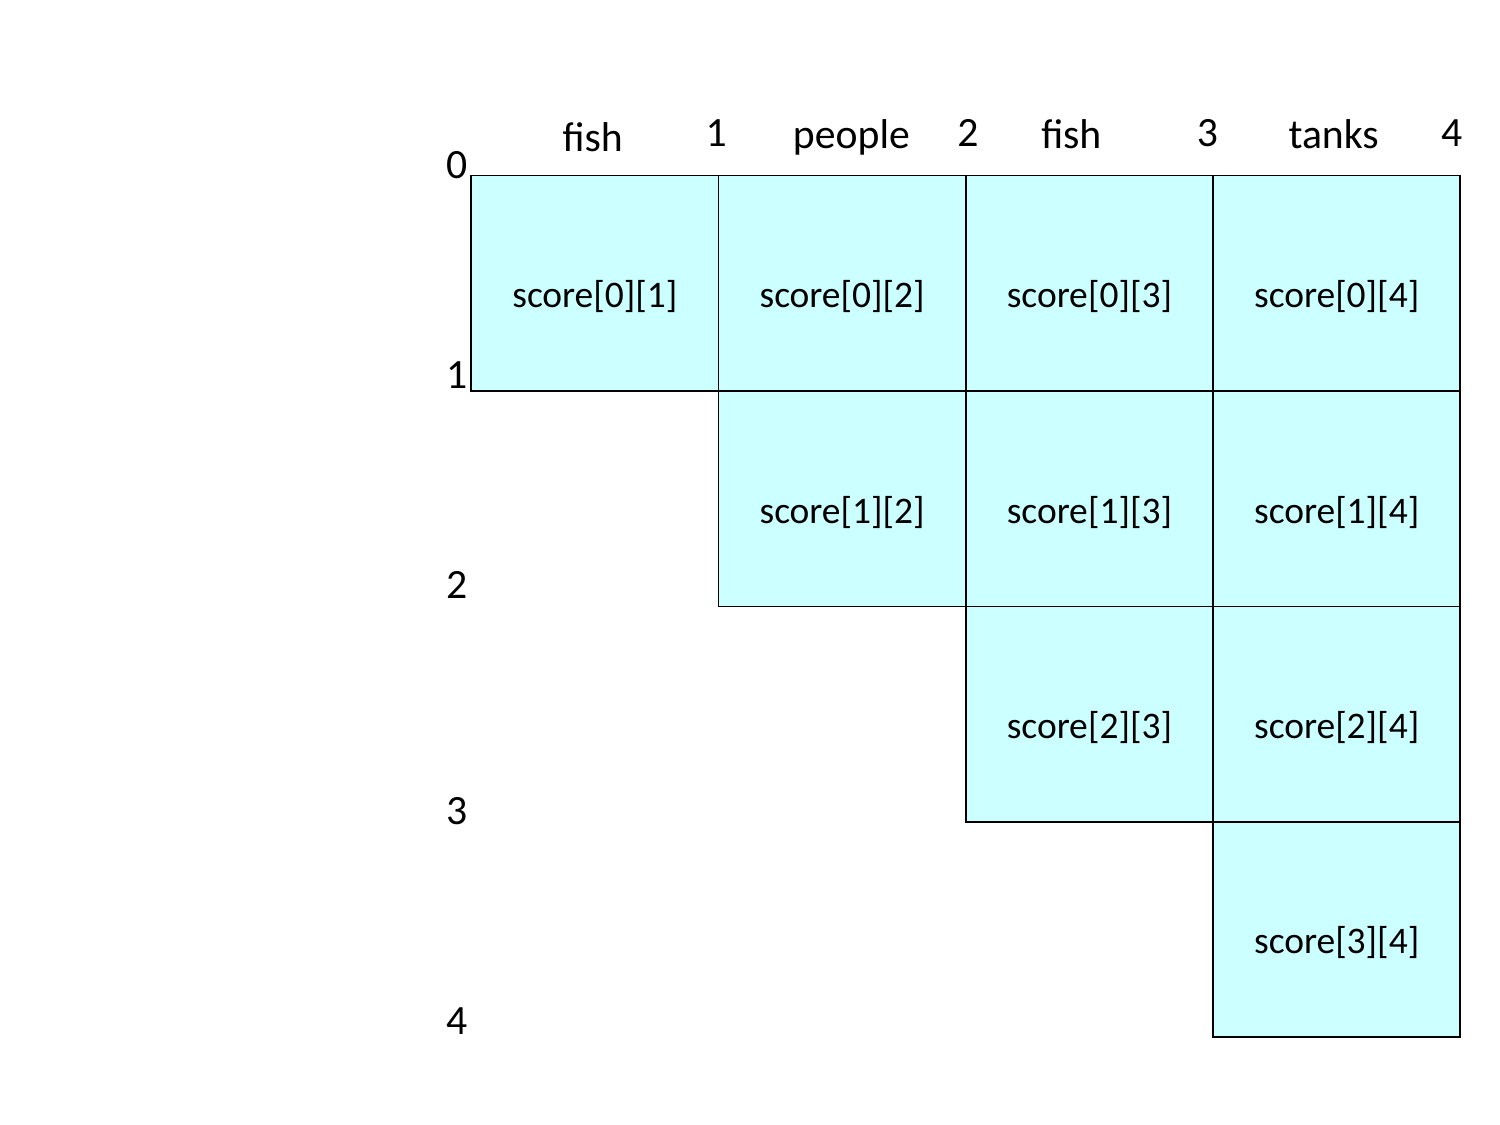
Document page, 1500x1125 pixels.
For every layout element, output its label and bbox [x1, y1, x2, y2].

text_box [412, 99, 1476, 1051]
